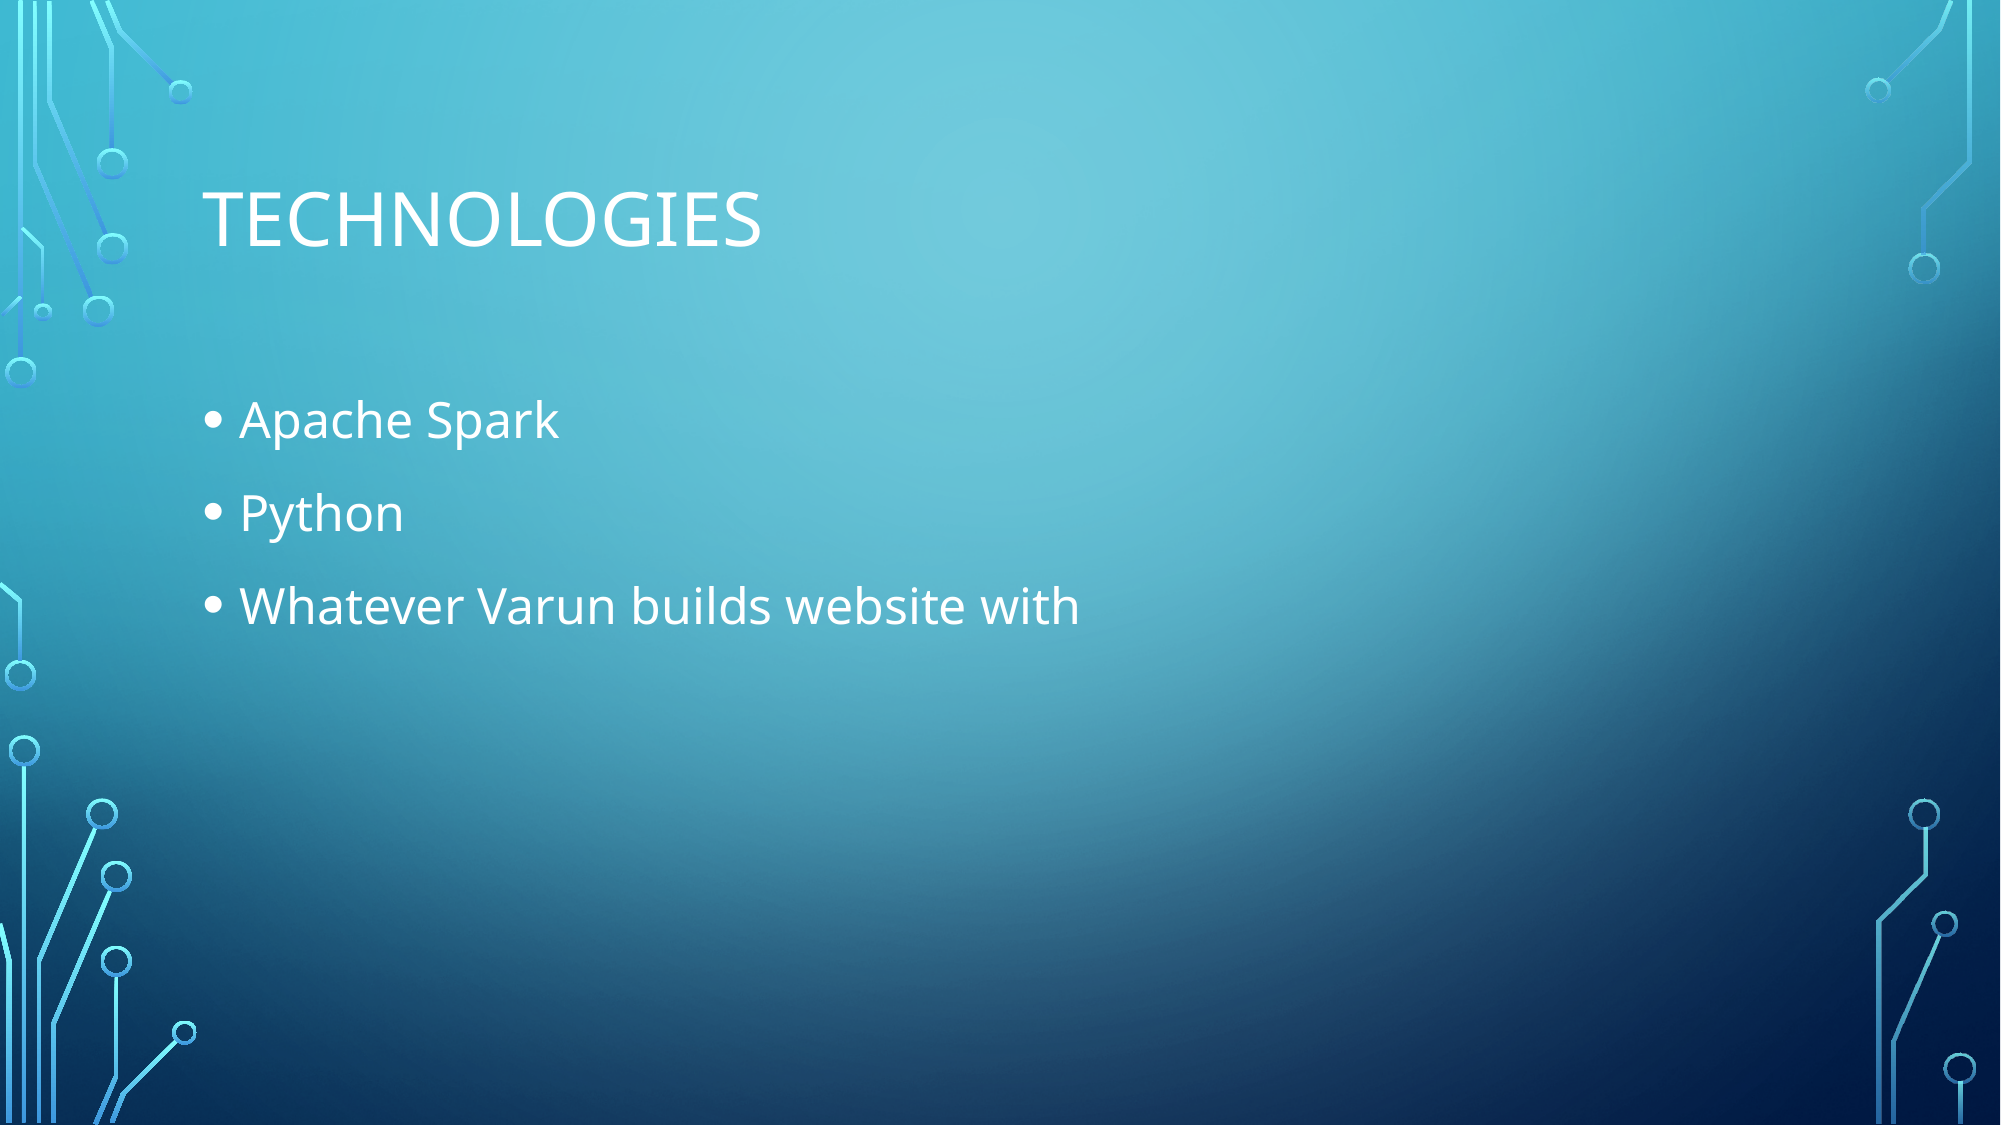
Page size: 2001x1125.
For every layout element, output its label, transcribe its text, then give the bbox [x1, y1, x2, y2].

list Apache Spark Python Whatever Varun builds website with [187, 369, 1813, 950]
title technologies [187, 101, 1813, 344]
